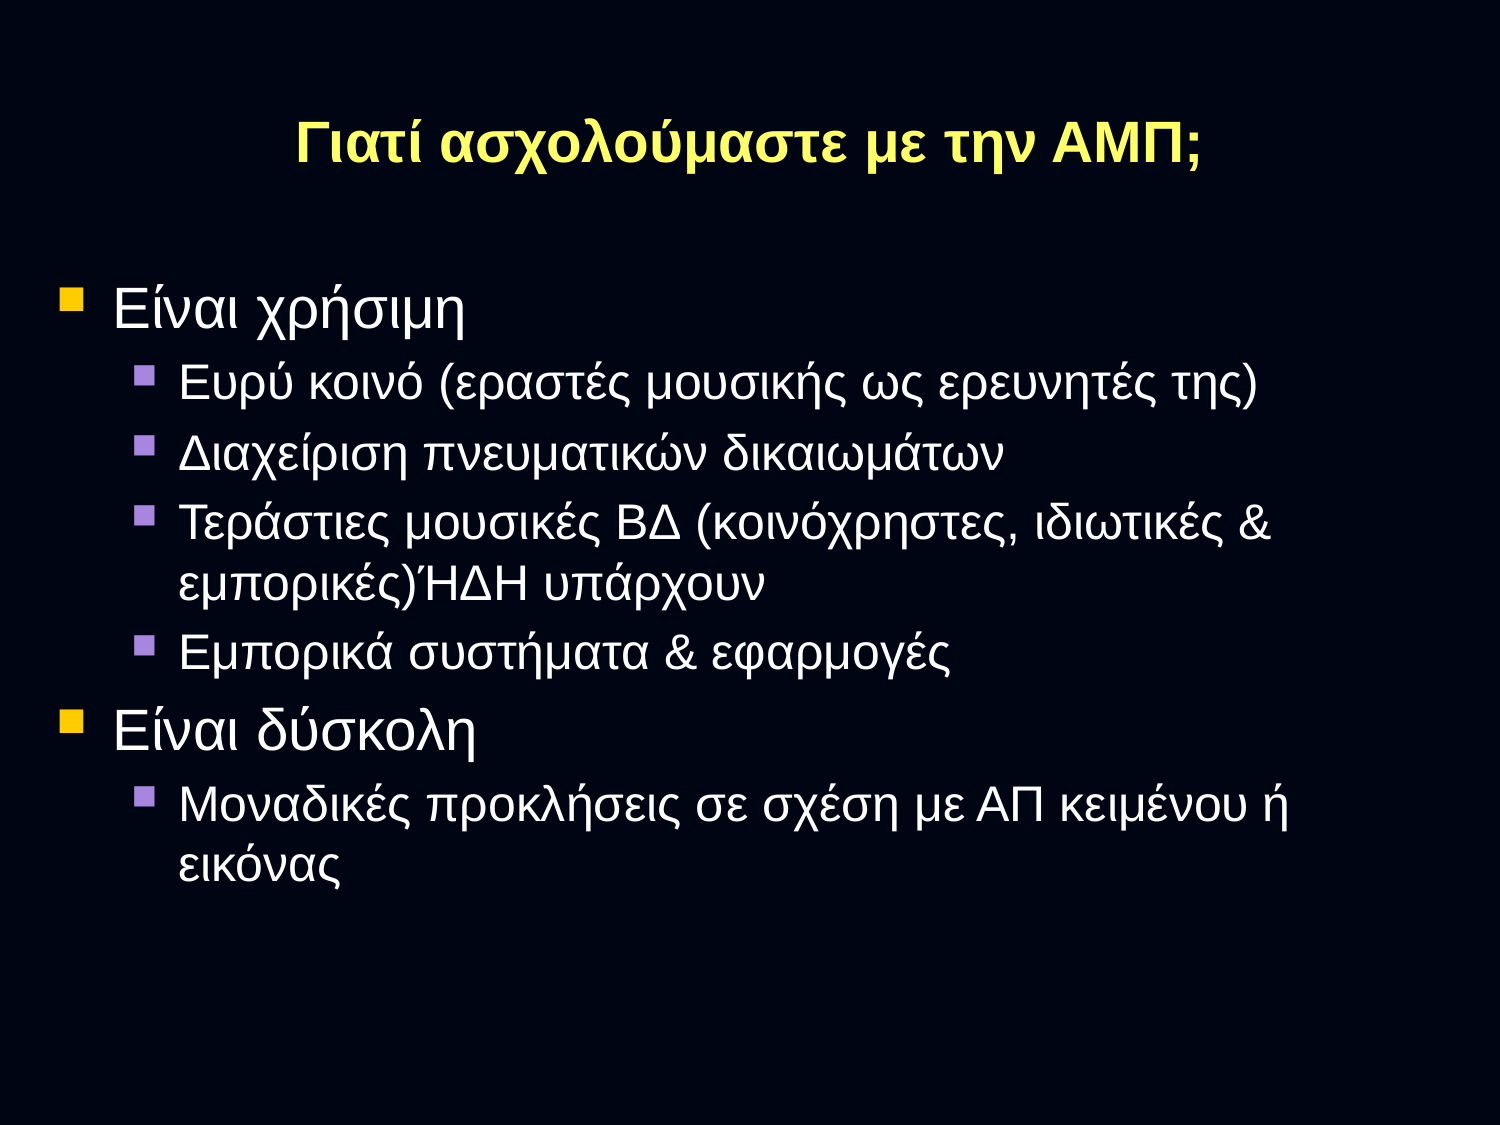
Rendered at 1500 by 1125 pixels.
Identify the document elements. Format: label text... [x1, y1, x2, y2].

list Είναι χρήσιμη Ευρύ κοινό (εραστές μουσικής ως ερευνητές της) Διαχείριση πνευματικών δικαιωμάτων Τεράστιες μουσικές ΒΔ (κοινόχρηστες, ιδιωτικές & εμπορικές)ΉΔΗ υπάρχουν Εμπορικά συστήματα & εφαρμογές Είναι δύσκολη Μοναδικές προκλήσεις σε σχέση με ΑΠ κειμένου ή εικόνας [40, 262, 1471, 1006]
title Γιατί ασχολούμαστε με την ΑΜΠ; [74, 44, 1426, 233]
